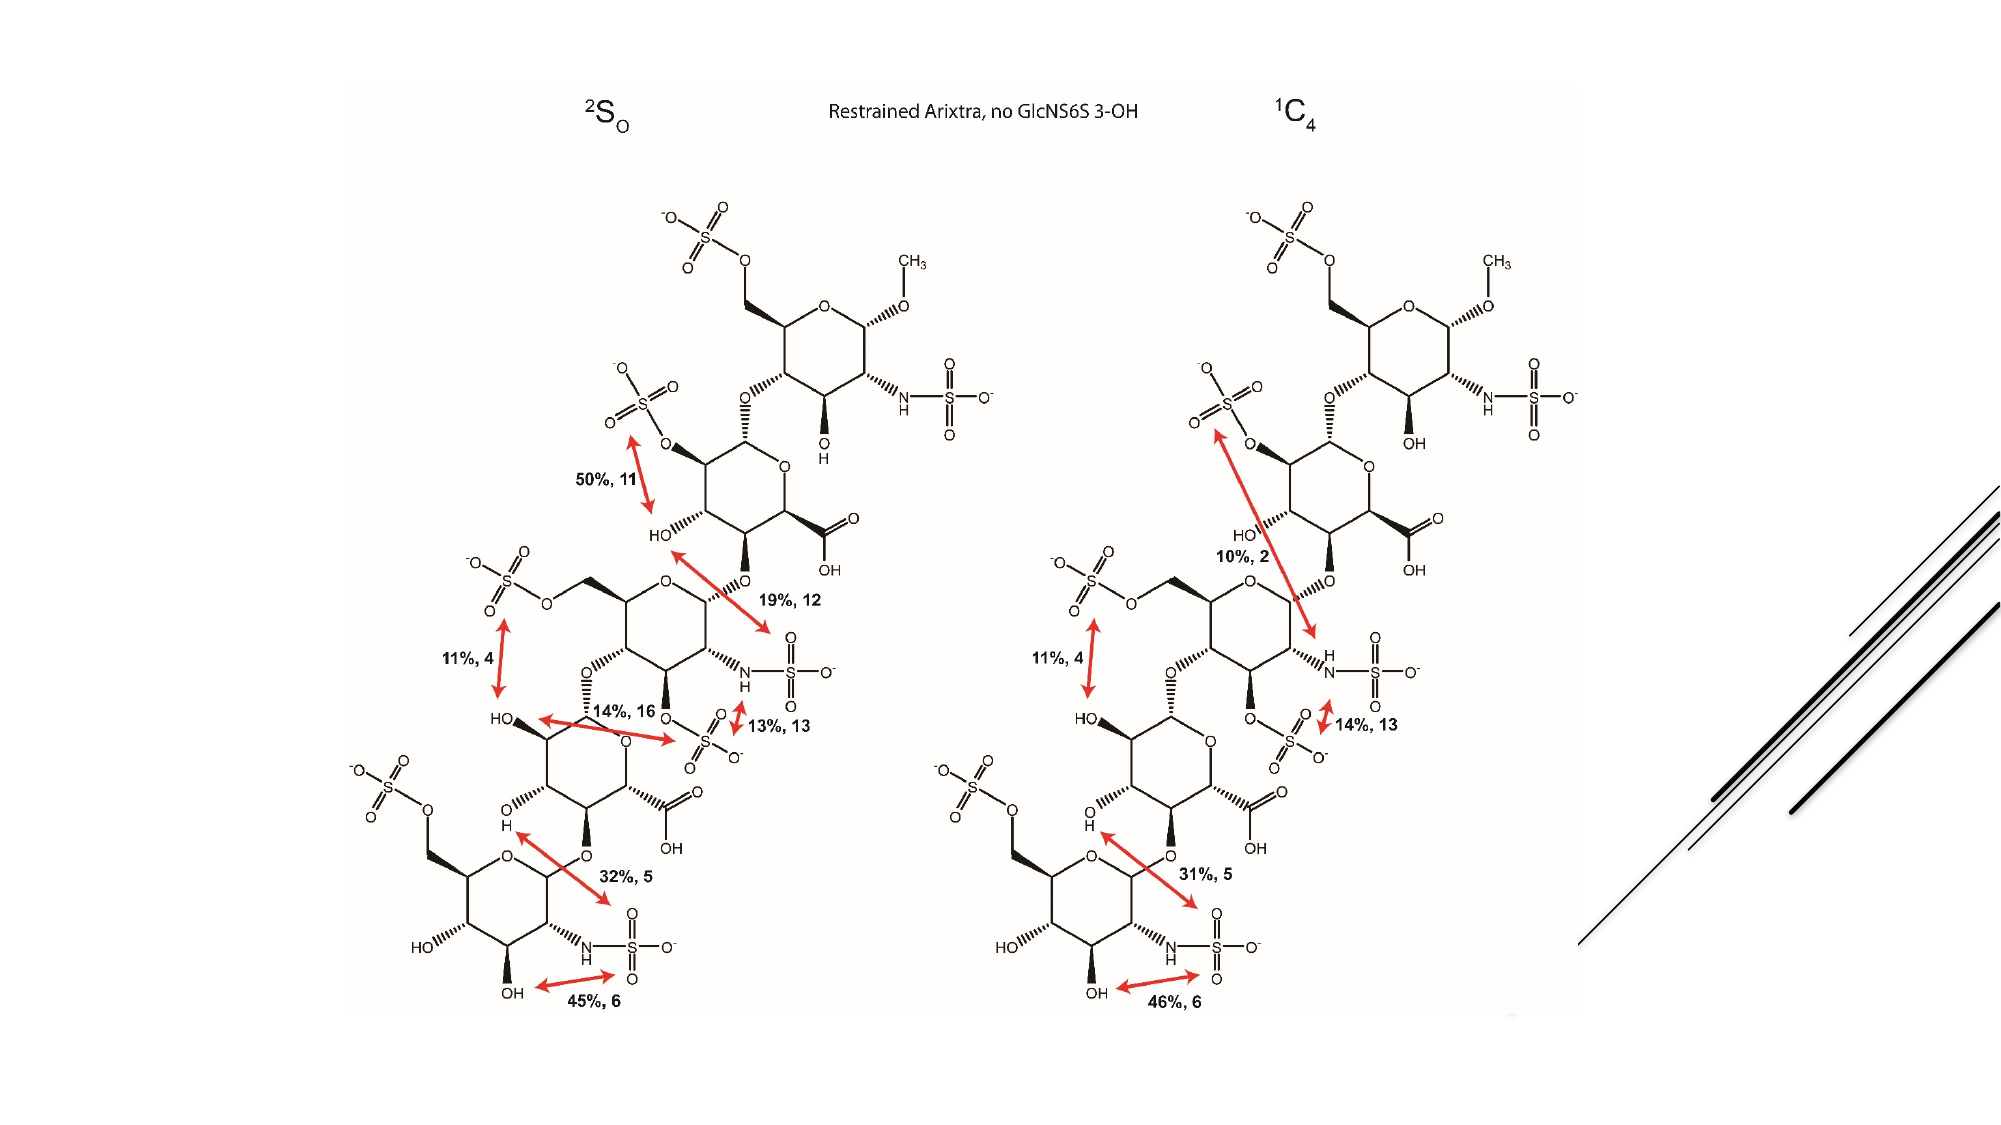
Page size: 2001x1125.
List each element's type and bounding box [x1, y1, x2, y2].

picture [349, 84, 1578, 1014]
